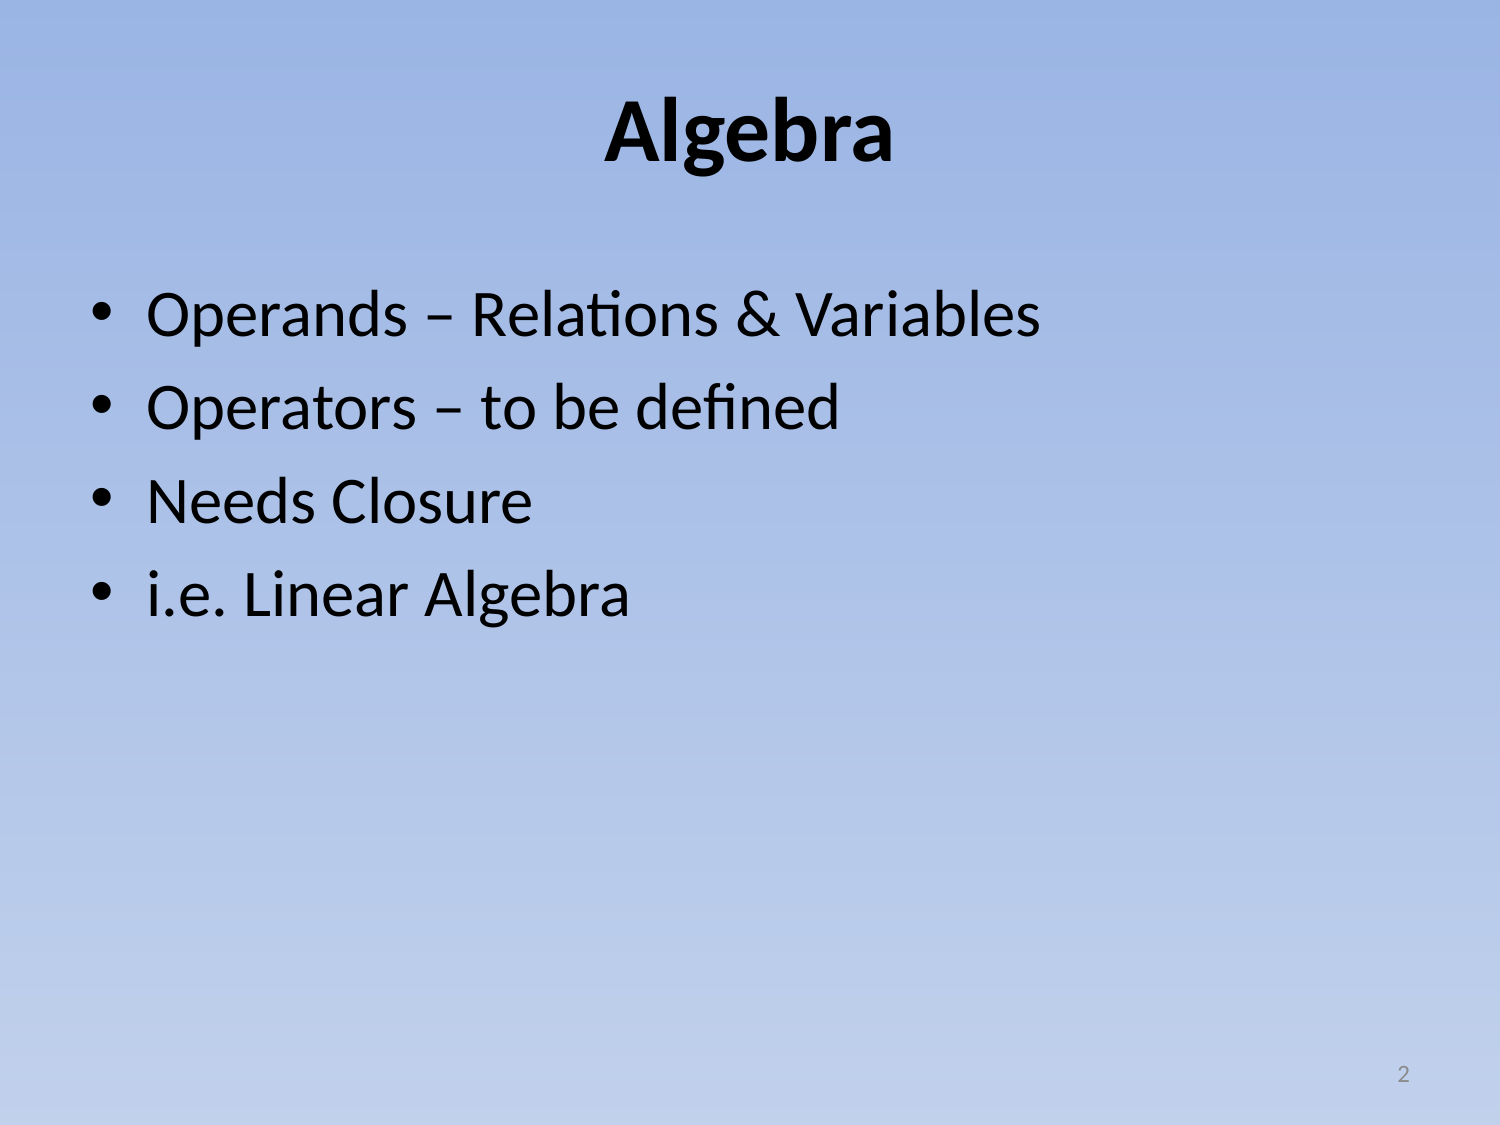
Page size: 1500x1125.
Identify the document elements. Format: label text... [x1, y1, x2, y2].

list Operands – Relations & Variables Operators – to be defined Needs Closure i.e. Linear Algebra [75, 262, 1425, 1005]
title Algebra [75, 24, 1425, 225]
slide_number 2 [1074, 1042, 1425, 1103]
